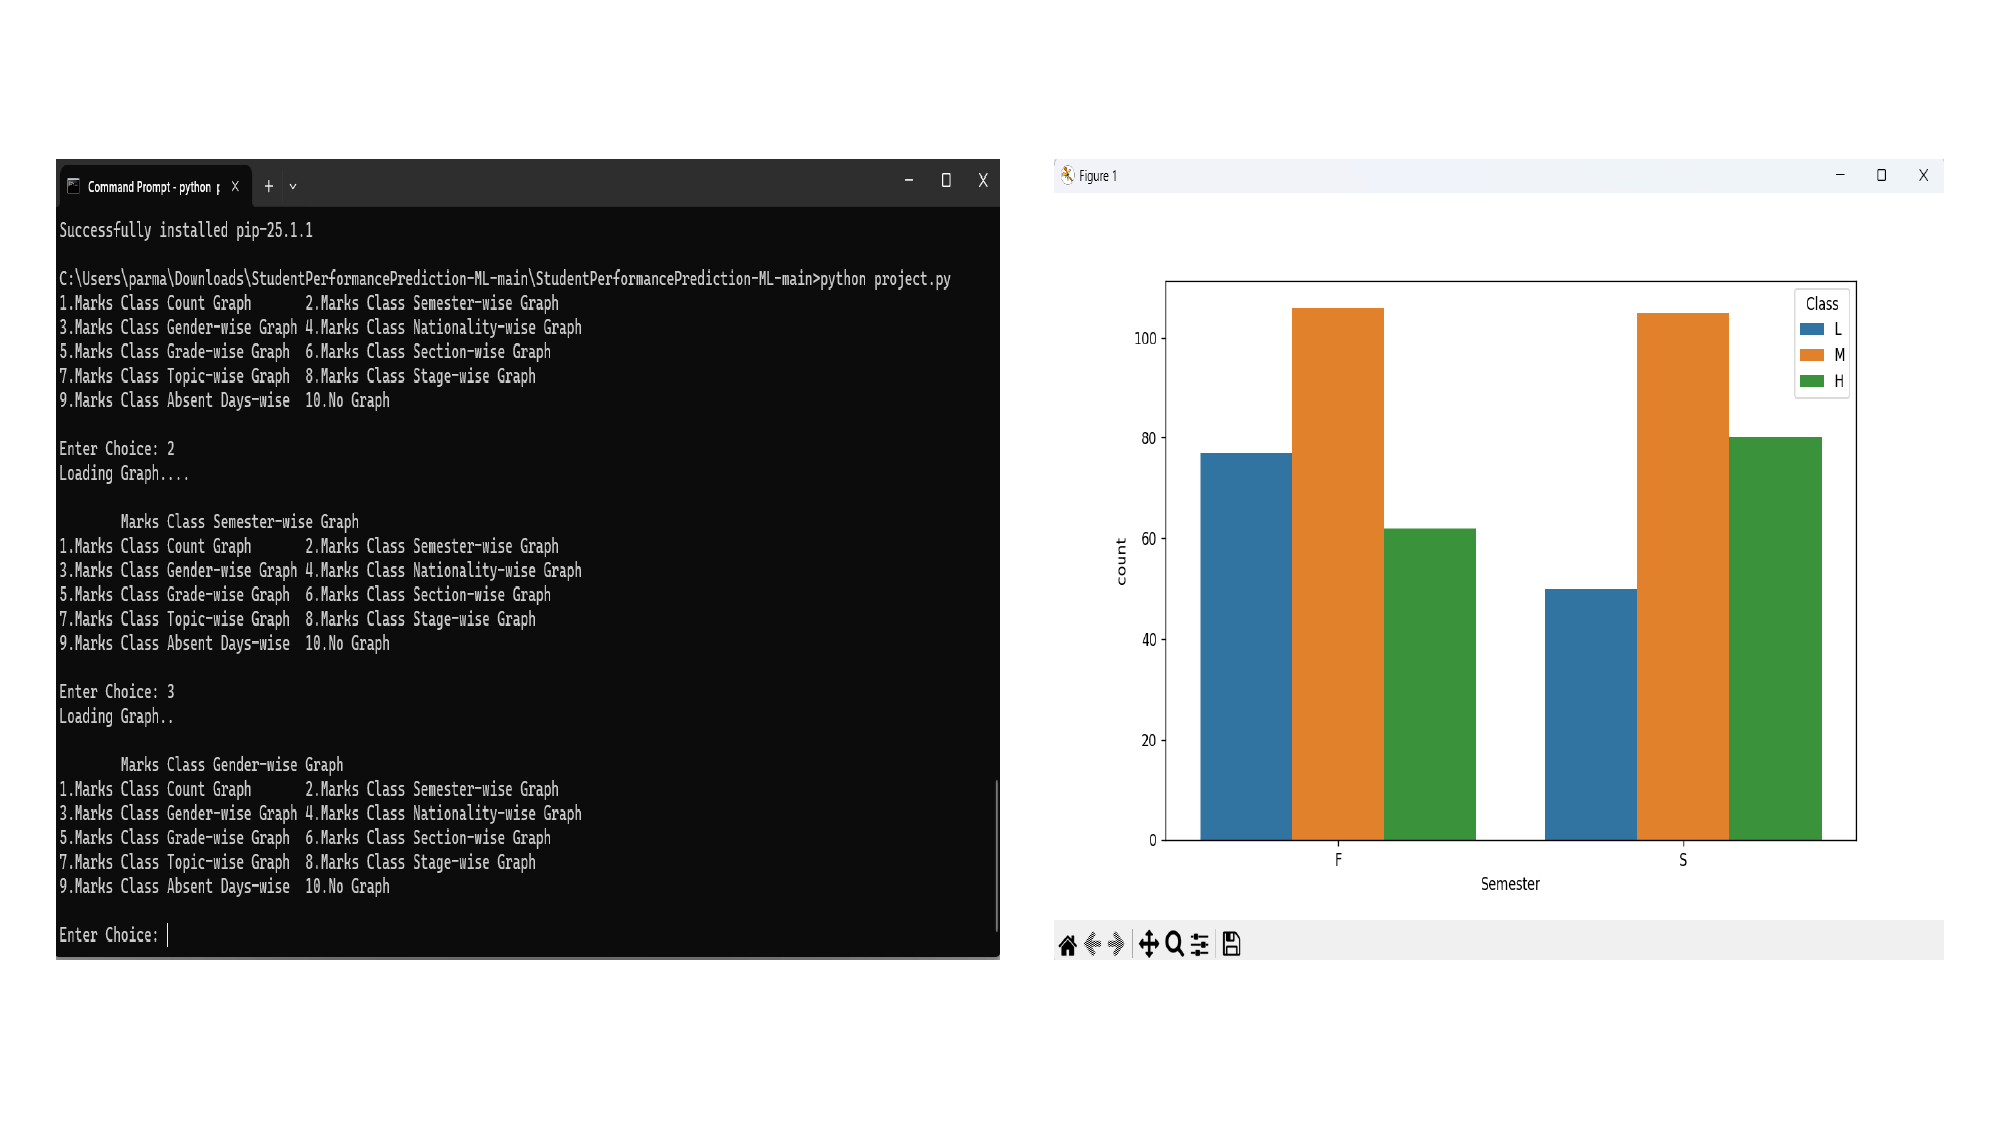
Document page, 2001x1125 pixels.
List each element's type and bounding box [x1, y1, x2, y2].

picture [1054, 159, 1945, 961]
picture [55, 159, 1001, 961]
